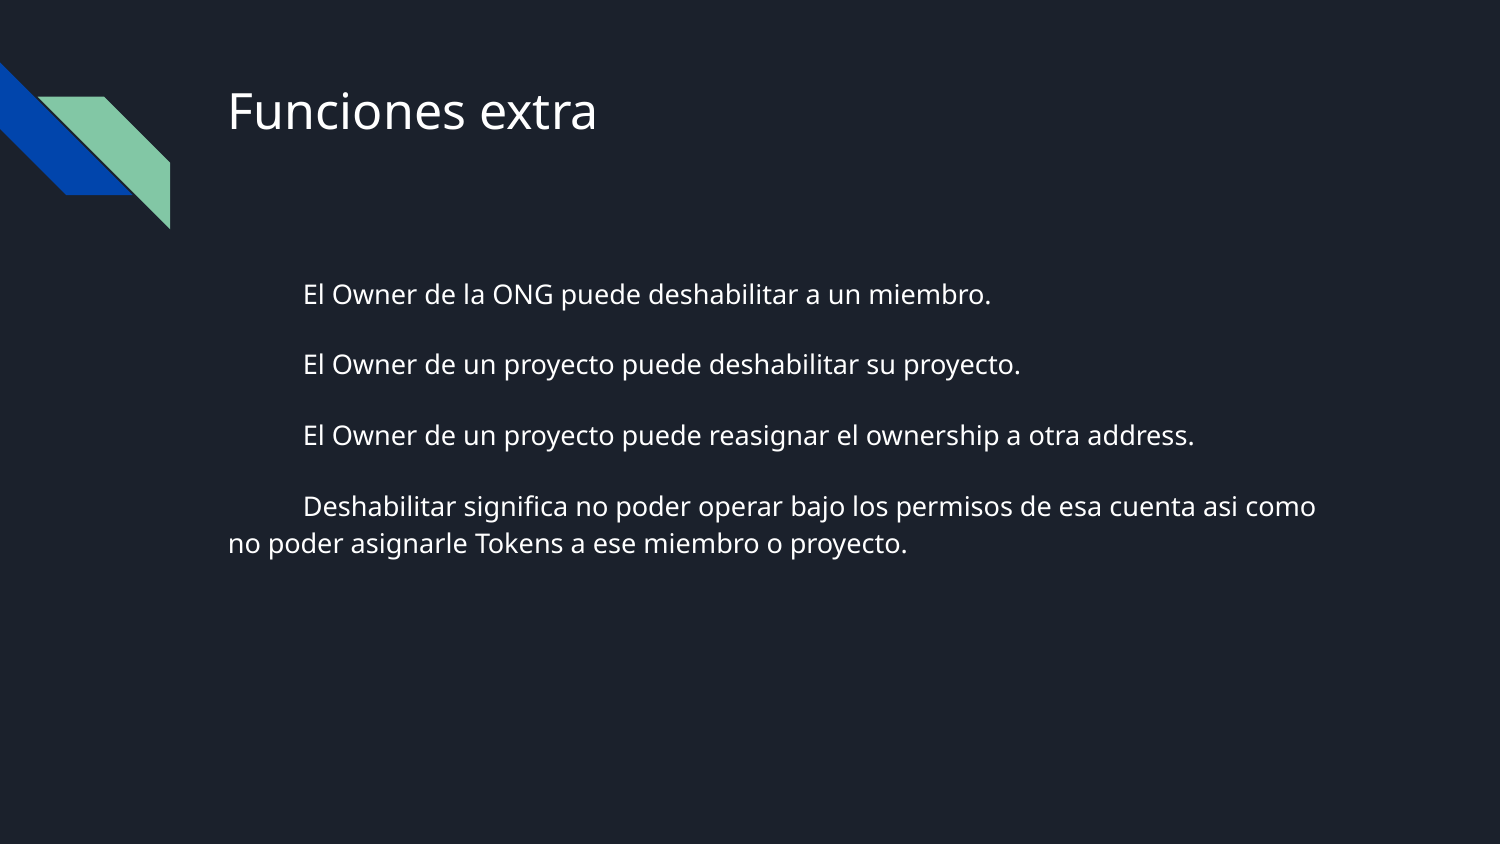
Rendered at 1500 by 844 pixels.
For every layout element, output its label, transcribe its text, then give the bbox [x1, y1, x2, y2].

title Funciones extra [212, 64, 1368, 215]
list El Owner de la ONG puede deshabilitar a un miembro. El Owner de un proyecto puede deshabilitar su proyecto. El Owner de un proyecto puede reasignar el ownership a otra address. Deshabilitar significa no poder operar bajo los permisos de esa cuenta asi como no poder asignarle Tokens a ese miembro o proyecto. [212, 257, 1368, 735]
